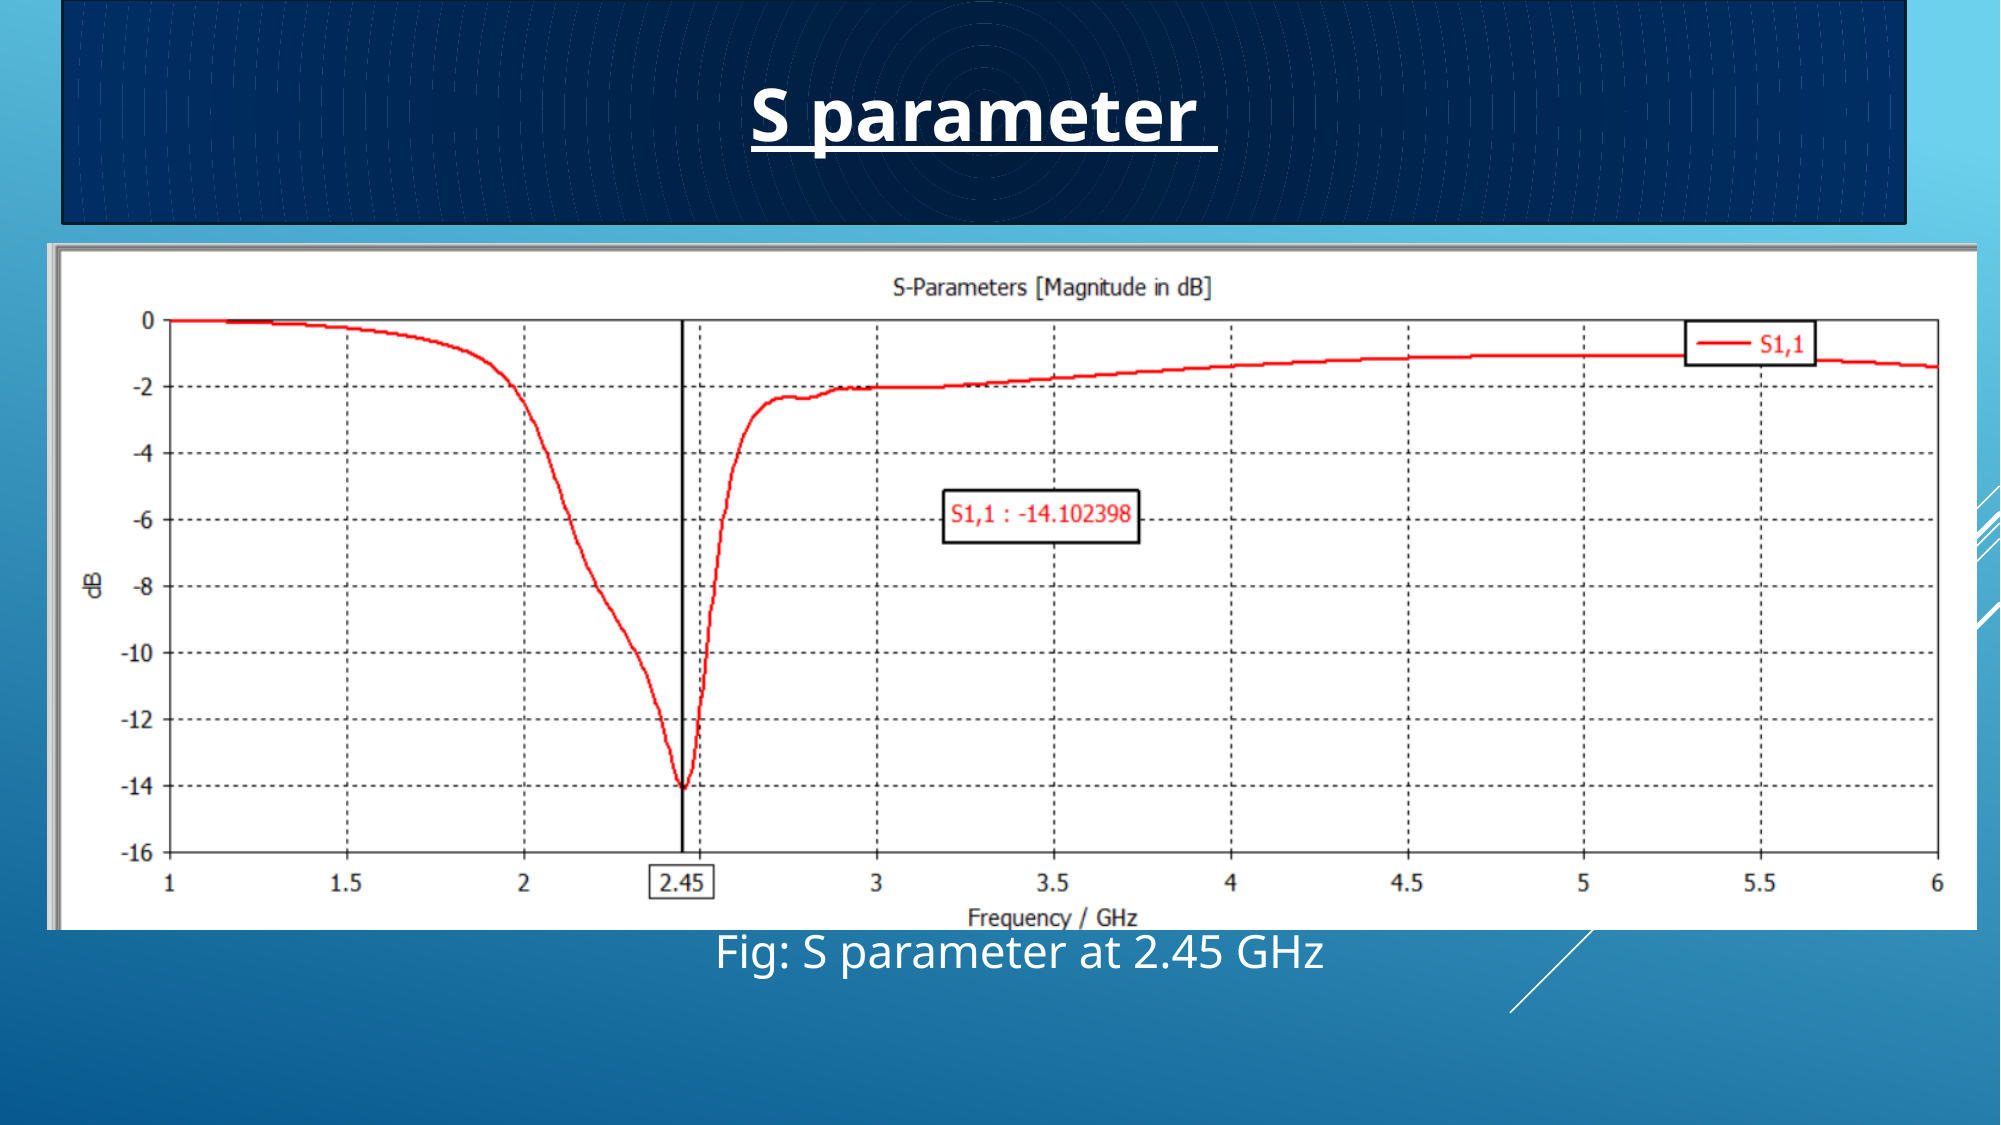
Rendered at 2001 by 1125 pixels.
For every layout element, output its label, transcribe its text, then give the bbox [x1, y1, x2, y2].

text_box S parameter [61, 0, 1907, 225]
text_box Fig: S parameter at 2.45 GHz [408, 930, 1644, 986]
picture [46, 242, 1977, 930]
